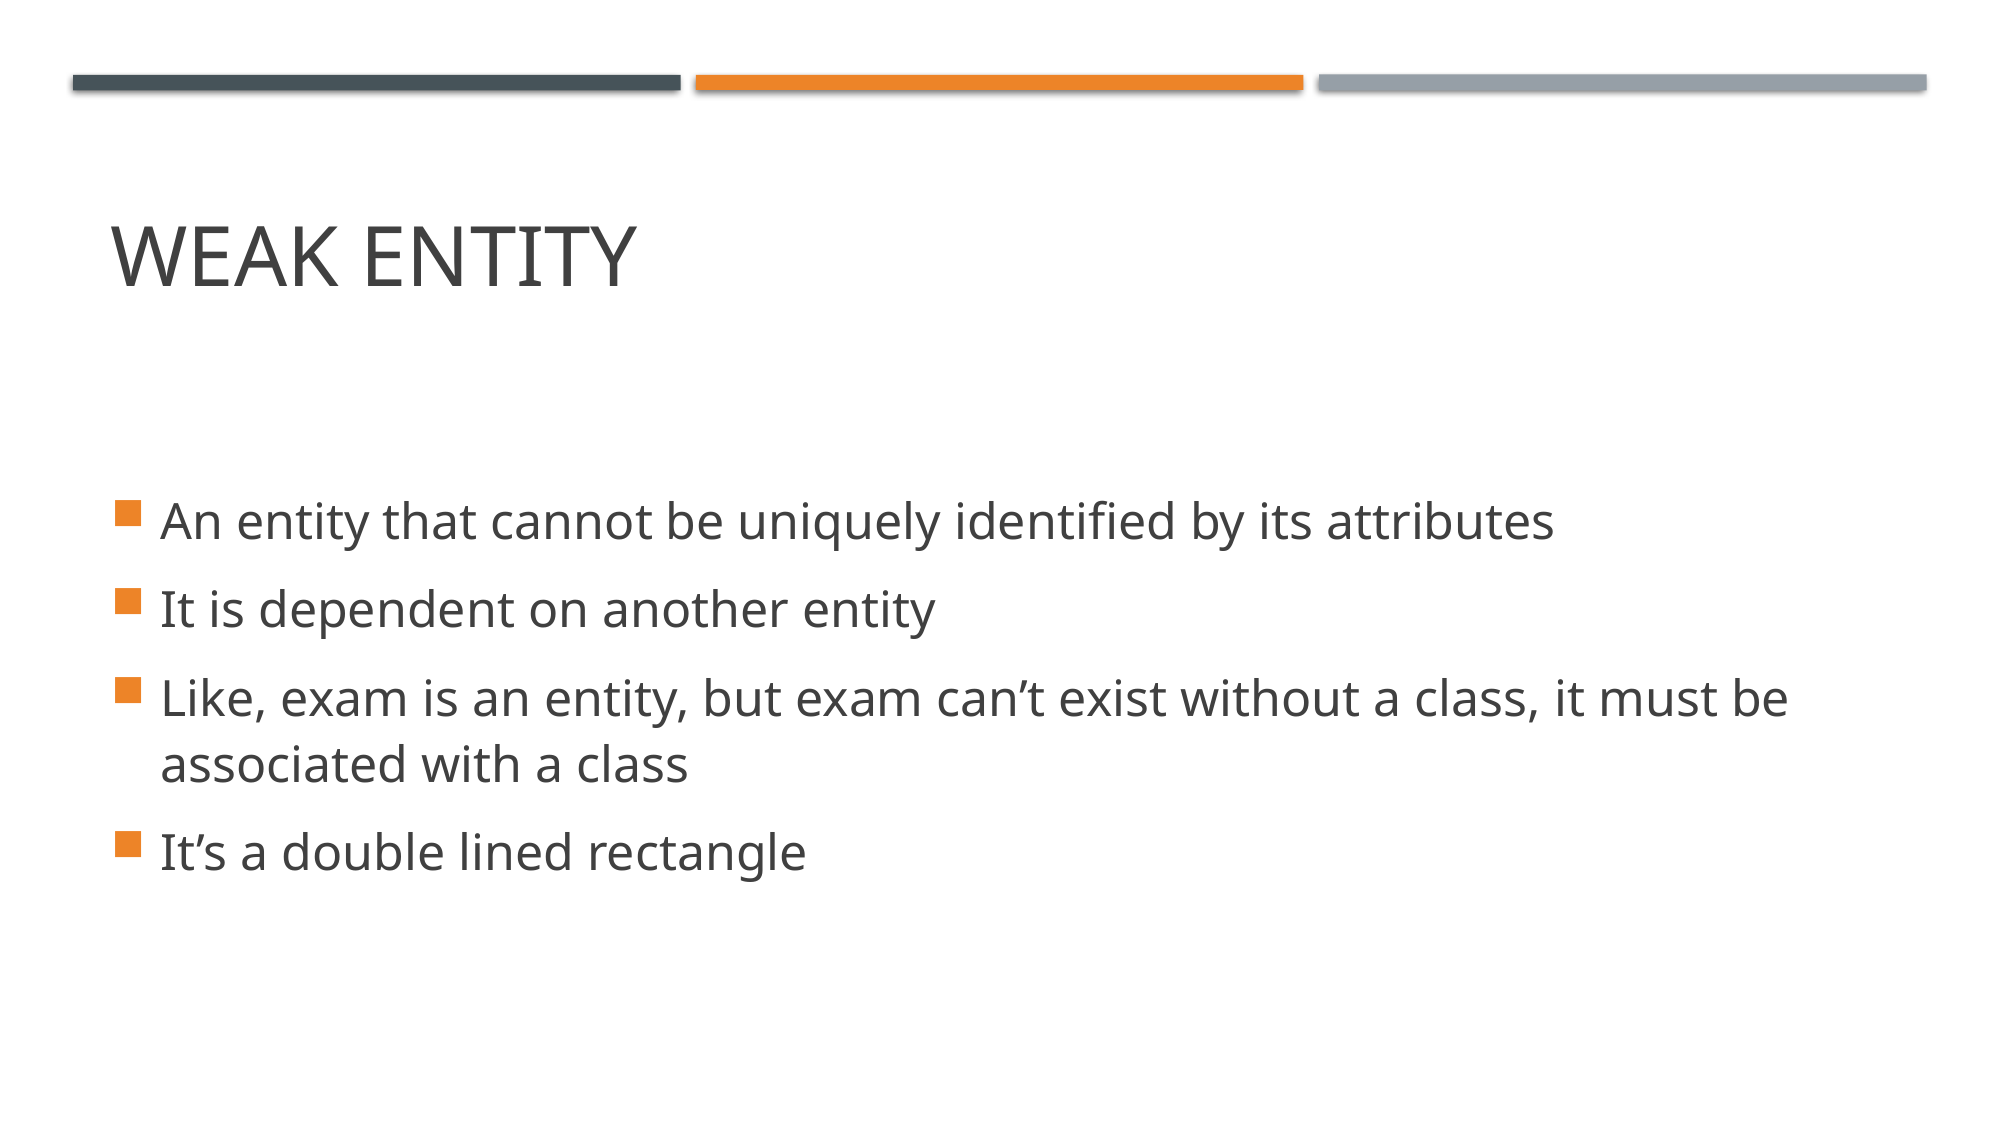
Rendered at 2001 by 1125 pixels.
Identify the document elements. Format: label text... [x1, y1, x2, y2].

list An entity that cannot be uniquely identified by its attributes It is dependent on another entity Like, exam is an entity, but exam can’t exist without a class, it must be associated with a class It’s a double lined rectangle [95, 383, 1905, 981]
title Weak entity [95, 115, 1905, 311]
